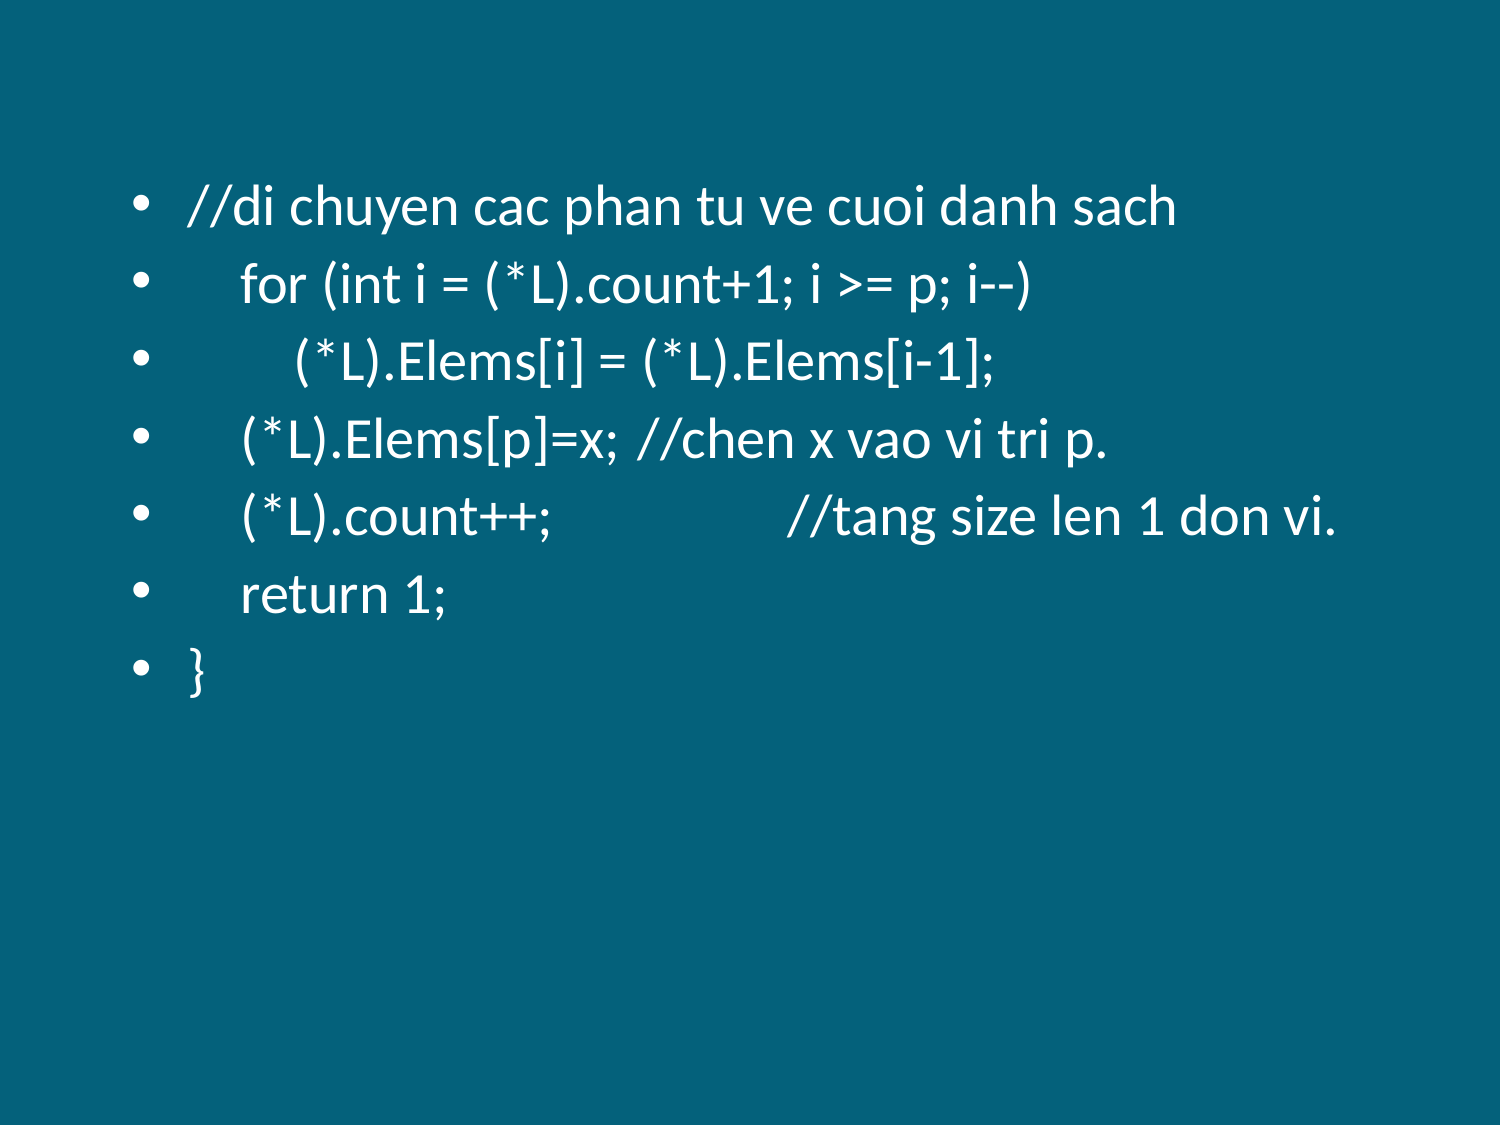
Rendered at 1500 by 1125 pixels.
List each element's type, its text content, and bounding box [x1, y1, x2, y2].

subtitle //di chuyen cac phan tu ve cuoi danh sach for (int i = (*L).count+1; i >= p; i--) (*L).Elems[i] = (*L).Elems[i-1]; (*L).Elems[p]=x; //chen x vao vi tri p. (*L).count++; //tang size len 1 don vi. return 1; } [116, 159, 1394, 925]
